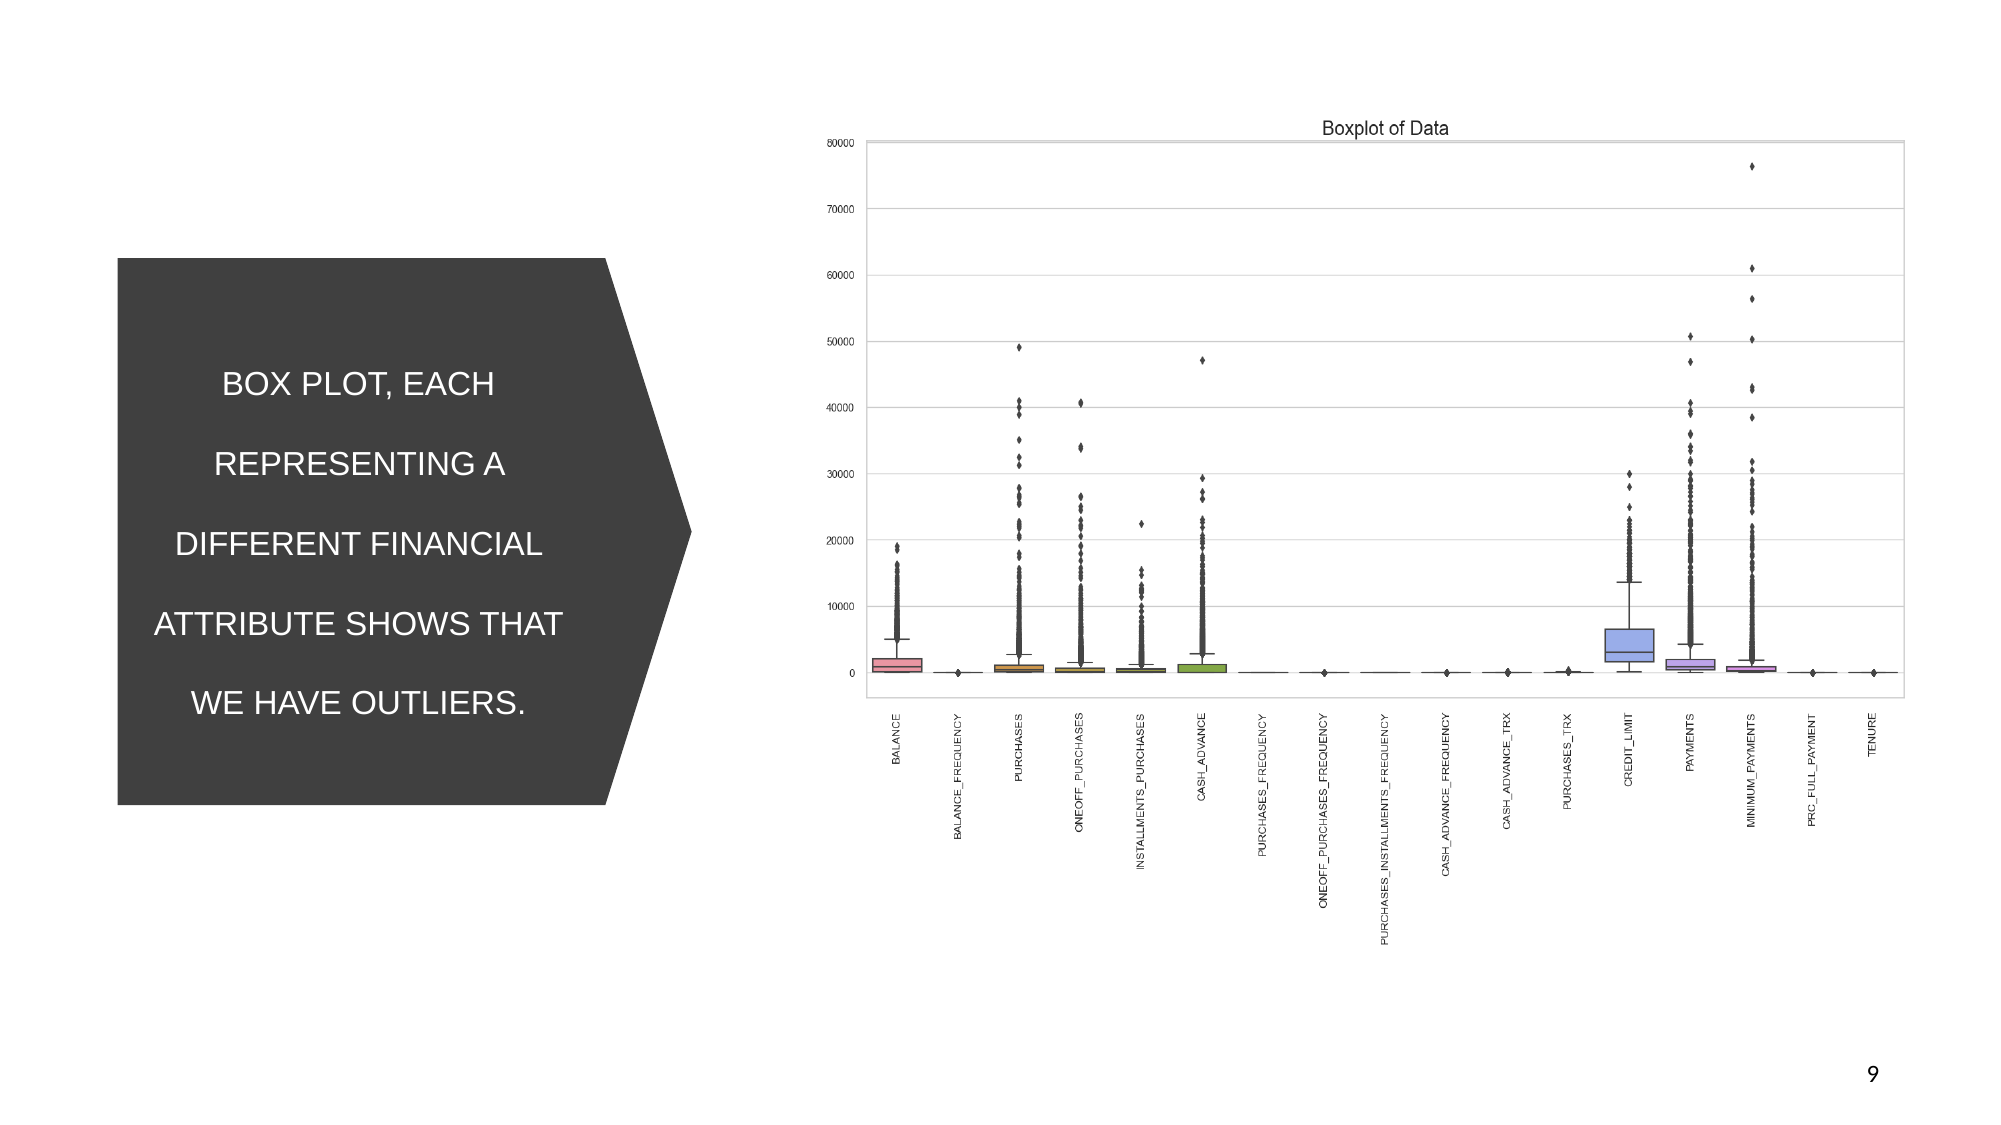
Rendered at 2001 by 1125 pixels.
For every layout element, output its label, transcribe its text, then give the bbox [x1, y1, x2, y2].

slide_number ‹#› [1810, 1042, 1895, 1103]
text_box [117, 258, 692, 806]
picture [819, 113, 1910, 950]
title BOX PLOT, EACH REPRESENTING A DIFFERENT FINANCIAL ATTRIBUTE SHOWS THAT WE HAVE OUTLIERS. [117, 266, 600, 778]
